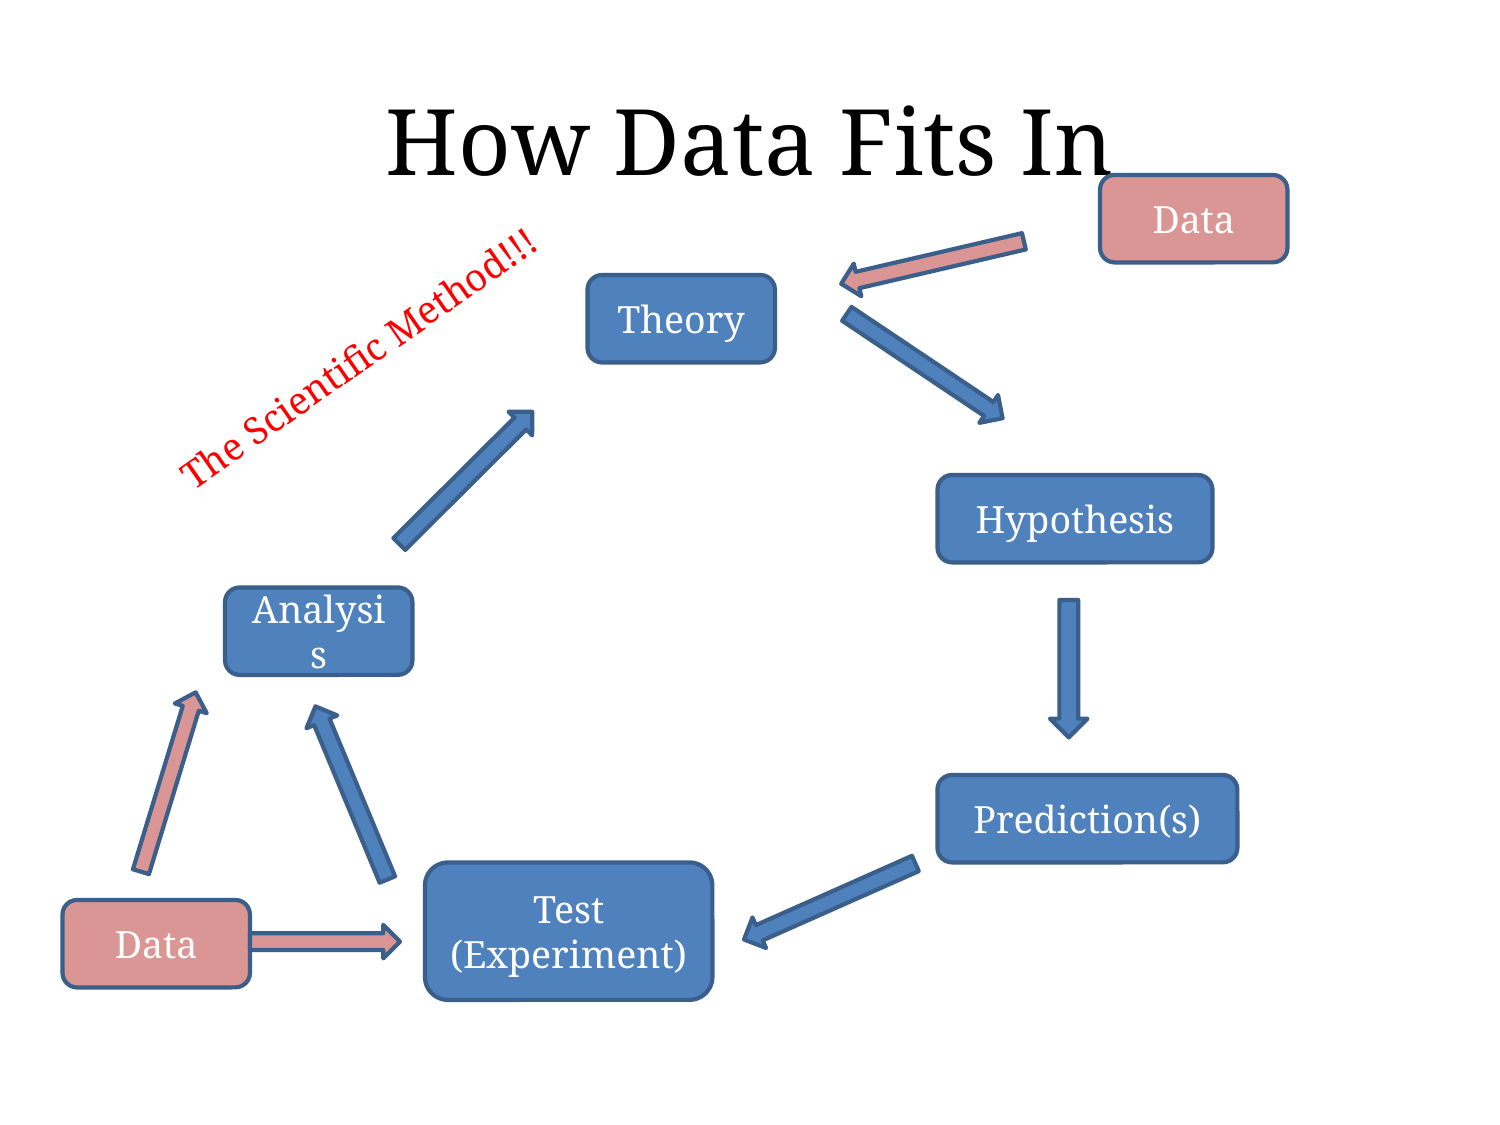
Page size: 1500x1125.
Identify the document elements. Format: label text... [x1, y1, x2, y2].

text_box [742, 853, 921, 950]
text_box Test (Experiment) [422, 860, 715, 1003]
title How Data Fits In [75, 45, 1425, 233]
text_box [391, 409, 535, 553]
text_box [840, 304, 1005, 425]
text_box Analysis [222, 585, 415, 678]
text_box [130, 690, 209, 877]
text_box [247, 922, 403, 961]
text_box [839, 231, 1028, 299]
text_box [304, 704, 398, 885]
text_box Data [1097, 172, 1290, 265]
text_box Prediction(s) [935, 772, 1240, 865]
text_box [1048, 597, 1090, 740]
text_box The Scientific Method!!! [155, 202, 562, 512]
text_box Hypothesis [935, 472, 1215, 565]
text_box Theory [585, 272, 778, 365]
text_box Data [60, 897, 253, 990]
